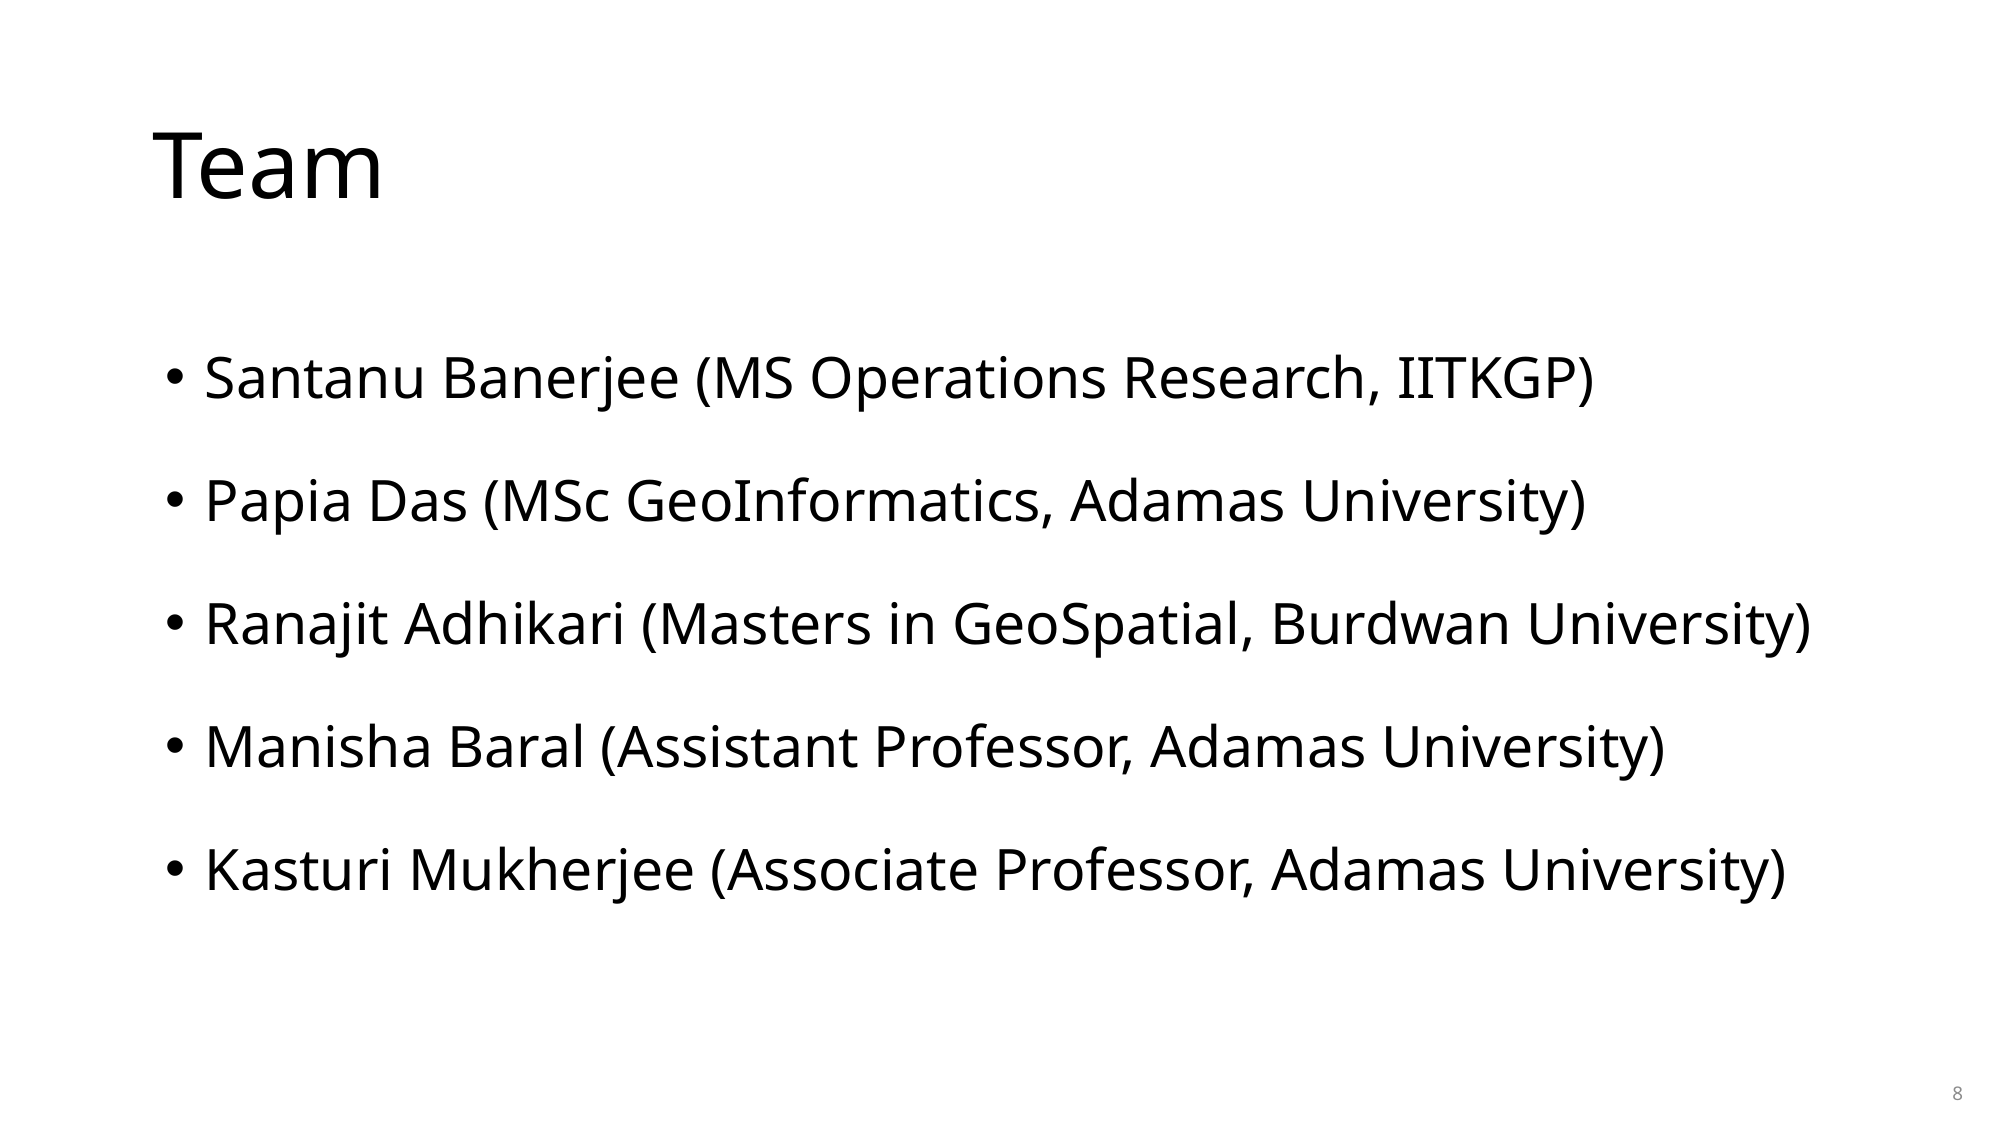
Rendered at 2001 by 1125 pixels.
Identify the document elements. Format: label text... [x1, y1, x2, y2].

title Team [137, 59, 1863, 278]
slide_number 8 [1528, 1064, 1979, 1124]
list Santanu Banerjee (MS Operations Research, IITKGP) Papia Das (MSc GeoInformatics, Adamas University) Ranajit Adhikari (Masters in GeoSpatial, Burdwan University) Manisha Baral (Assistant Professor, Adamas University) Kasturi Mukherjee (Associate Professor, Adamas University) [150, 299, 1850, 1014]
